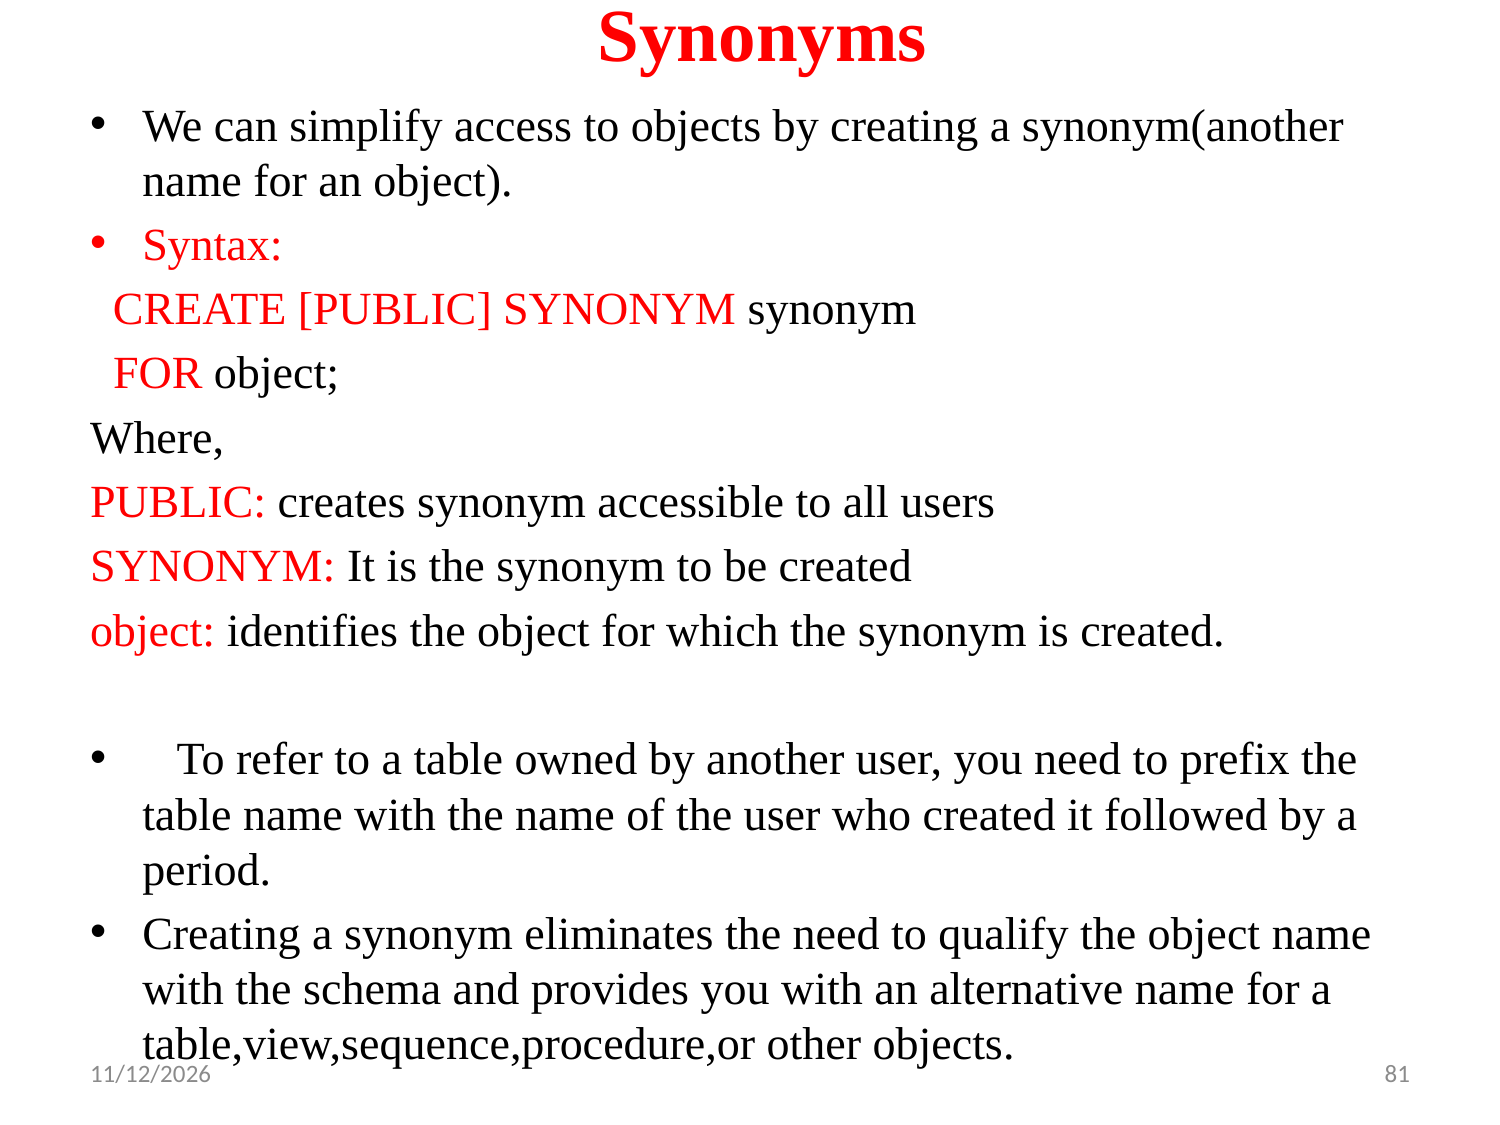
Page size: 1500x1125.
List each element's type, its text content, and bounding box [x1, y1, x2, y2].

list We can simplify access to objects by creating a synonym(another name for an object). Syntax: CREATE [PUBLIC] SYNONYM synonym FOR object; Where, PUBLIC: creates synonym accessible to all users SYNONYM: It is the synonym to be created object: identifies the object for which the synonym is created. To refer to a table owned by another user, you need to prefix the table name with the name of the user who created it followed by a period. Creating a synonym eliminates the need to qualify the object name with the schema and provides you with an alternative name for a table,view,sequence,procedure,or other objects. [75, 87, 1425, 1088]
title Synonyms [87, 0, 1438, 63]
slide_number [75, 1042, 425, 1103]
slide_number 81 [1074, 1042, 1425, 1103]
